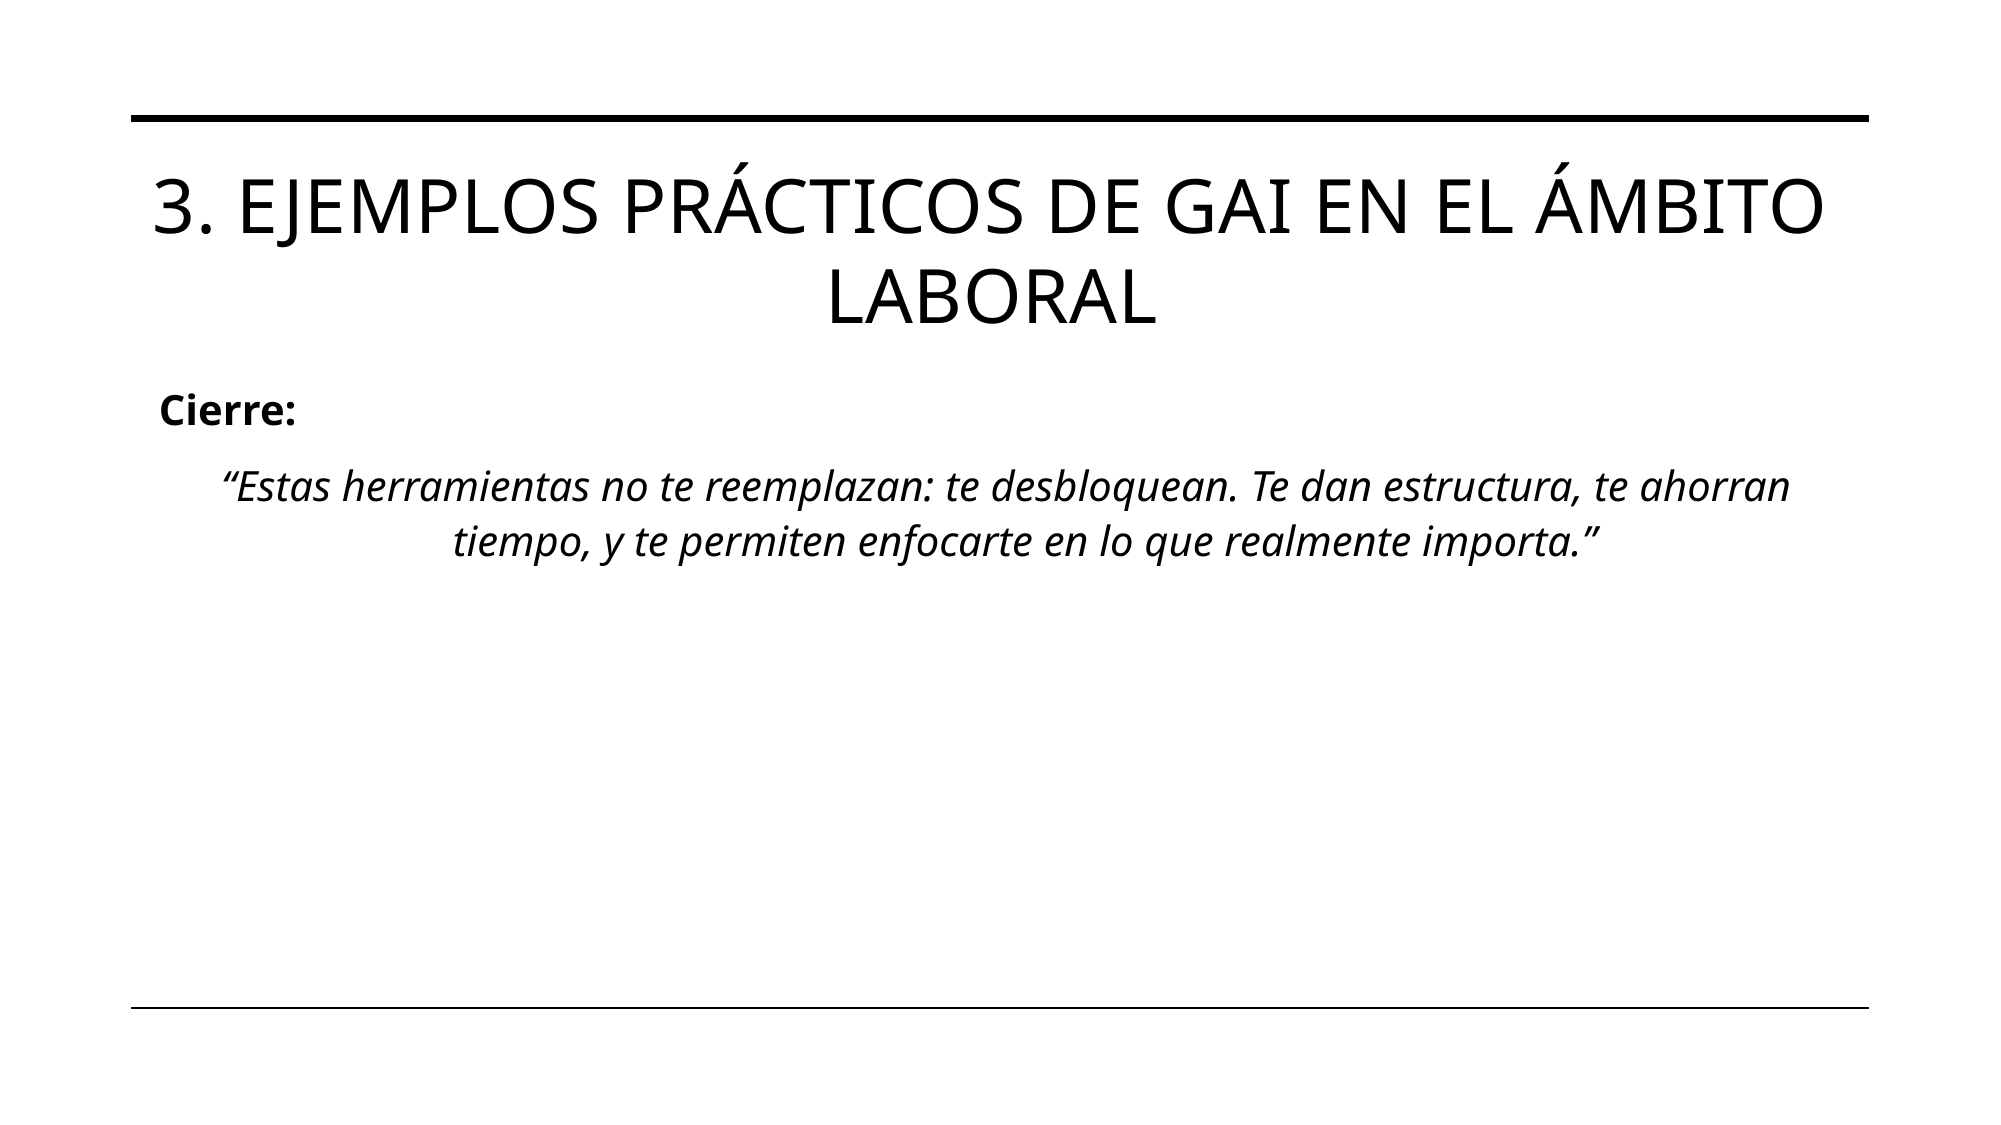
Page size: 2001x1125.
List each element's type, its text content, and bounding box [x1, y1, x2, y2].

title 3. Ejemplos prácticos de GAI en el ámbito laboral [114, 151, 1869, 377]
list Cierre: “Estas herramientas no te reemplazan: te desbloquean. Te dan estructura, te ahorran tiempo, y te permiten enfocarte en lo que realmente importa.” [143, 371, 1869, 954]
